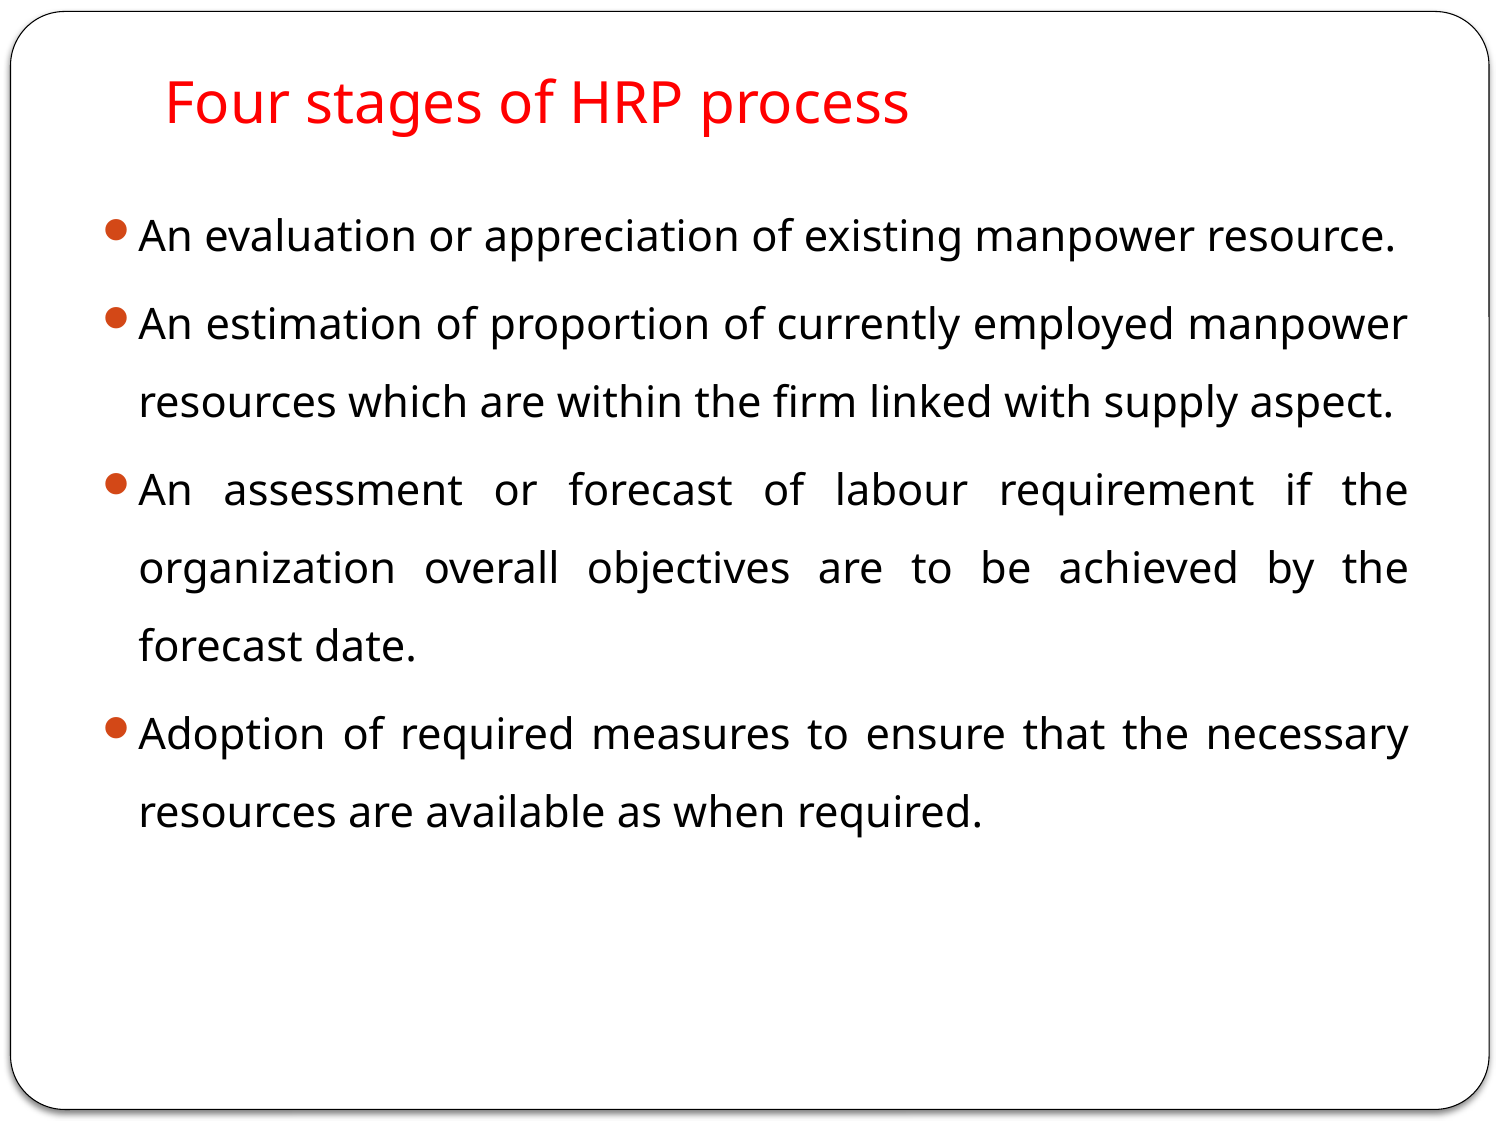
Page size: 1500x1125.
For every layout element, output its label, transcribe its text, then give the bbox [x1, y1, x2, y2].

list An evaluation or appreciation of existing manpower resource. An estimation of proportion of currently employed manpower resources which are within the firm linked with supply aspect. An assessment or forecast of labour requirement if the organization overall objectives are to be achieved by the forecast date. Adoption of required measures to ensure that the necessary resources are available as when required. [87, 174, 1425, 988]
title Four stages of HRP process [150, 45, 1425, 150]
